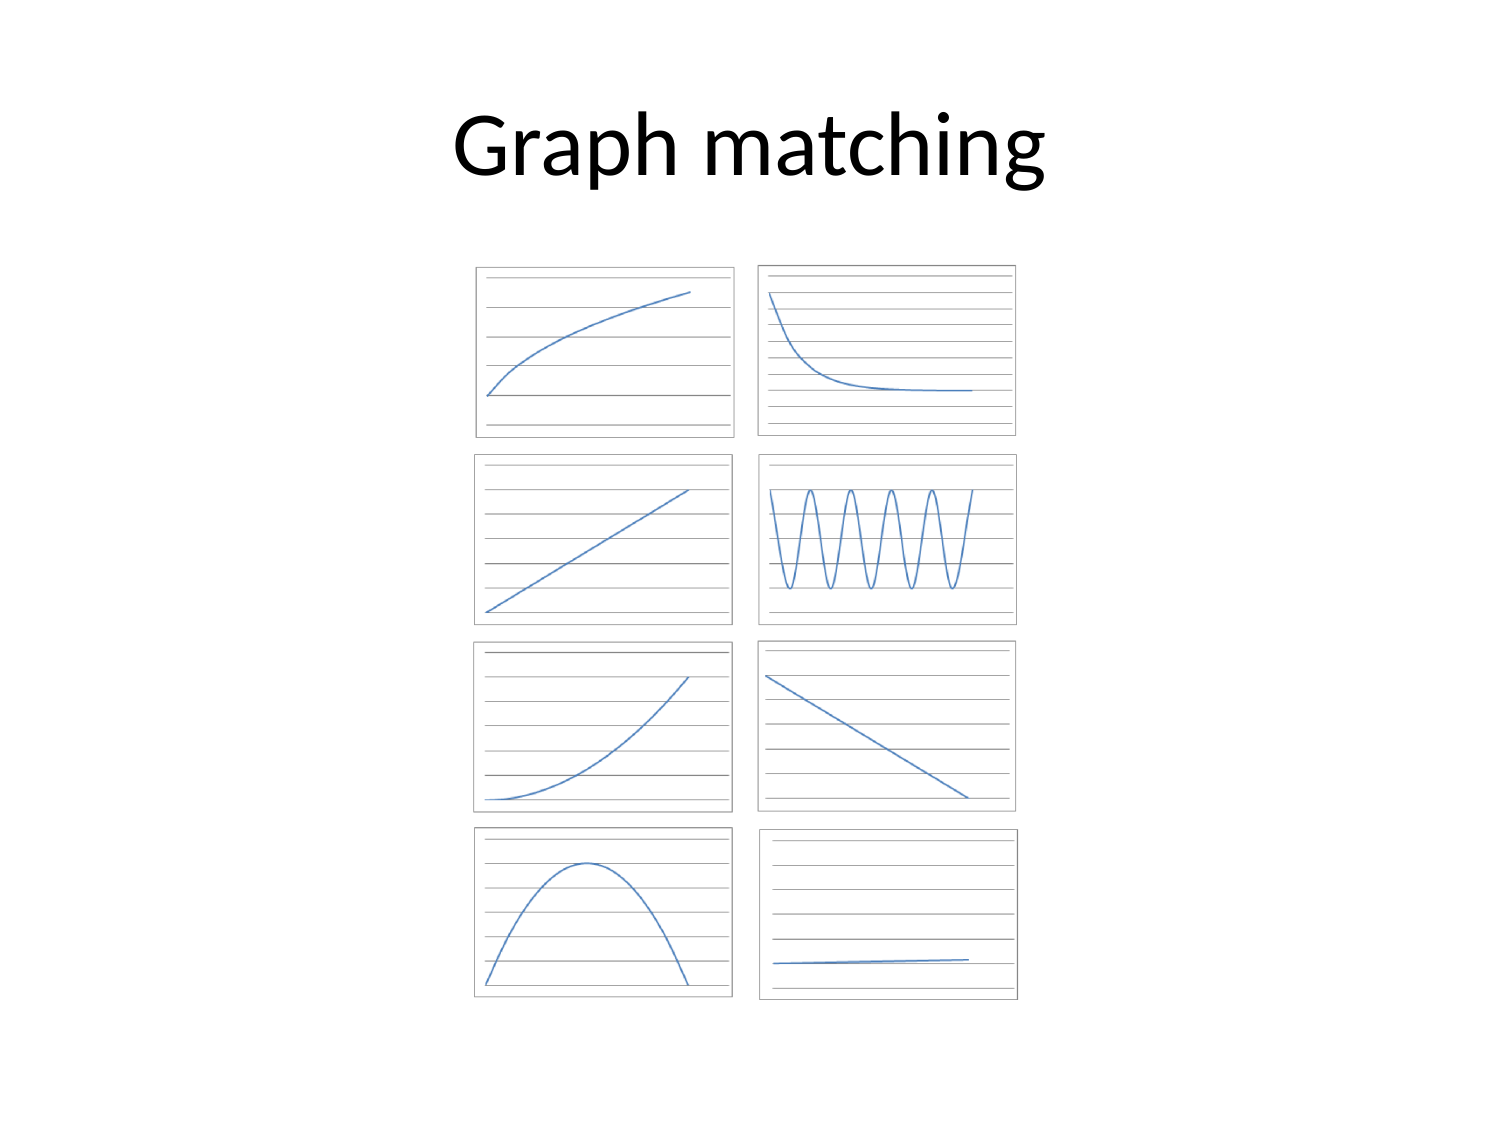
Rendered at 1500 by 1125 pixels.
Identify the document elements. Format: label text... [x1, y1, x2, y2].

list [469, 262, 1031, 1006]
title Graph matching [75, 45, 1425, 233]
